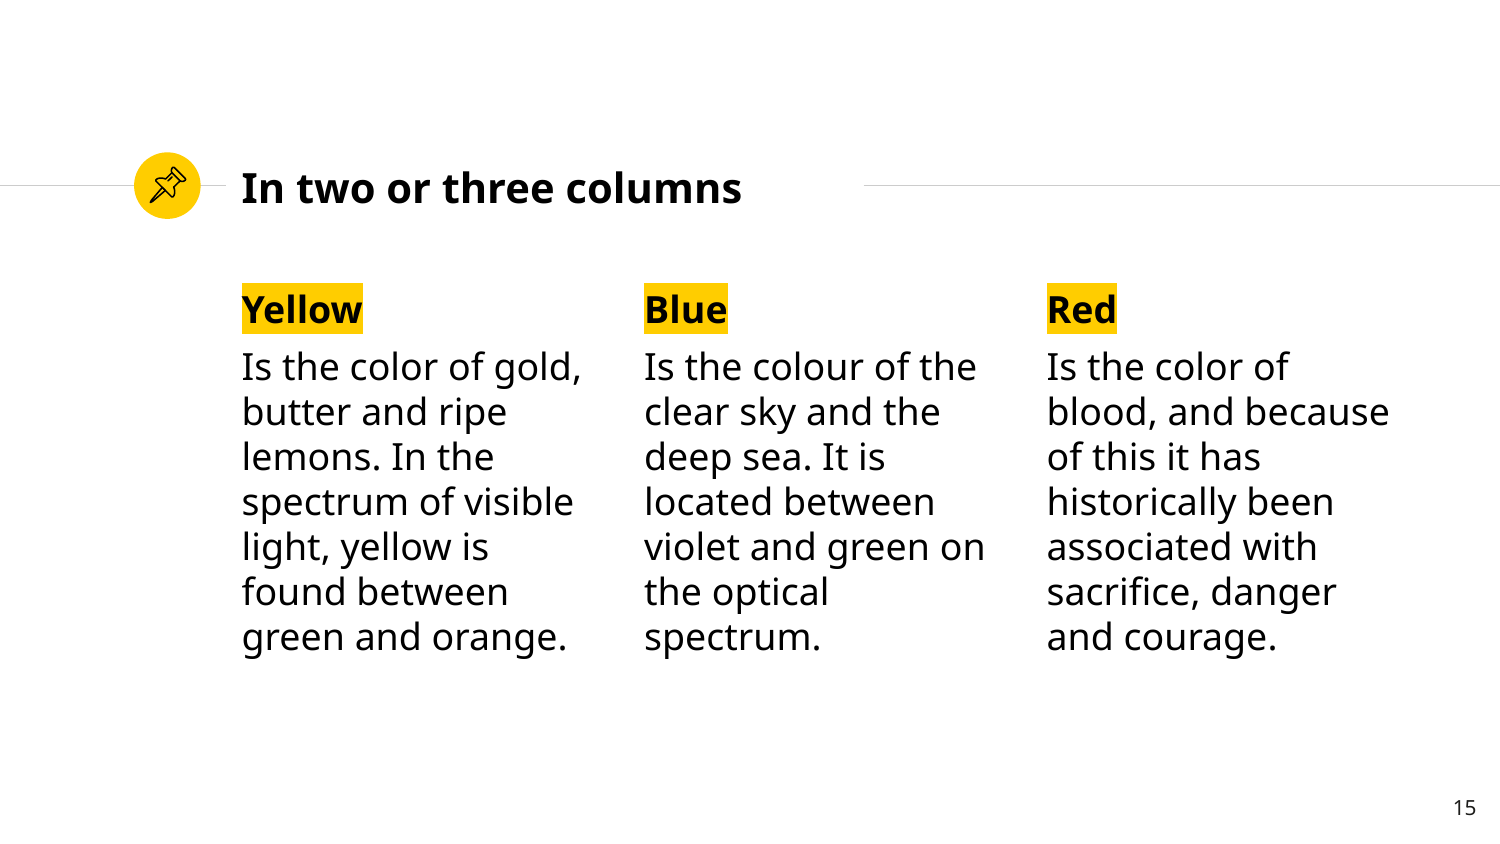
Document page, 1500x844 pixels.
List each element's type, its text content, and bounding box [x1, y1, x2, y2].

list Red Is the color of blood, and because of this it has historically been associated with sacrifice, danger and courage. [1031, 270, 1415, 783]
slide_number 15 [1401, 779, 1492, 844]
list Yellow Is the color of gold, butter and ripe lemons. In the spectrum of visible light, yellow is found between green and orange. [226, 270, 610, 783]
list Blue Is the colour of the clear sky and the deep sea. It is located between violet and green on the optical spectrum. [629, 270, 1012, 783]
title In two or three columns [226, 151, 863, 223]
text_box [150, 166, 186, 203]
